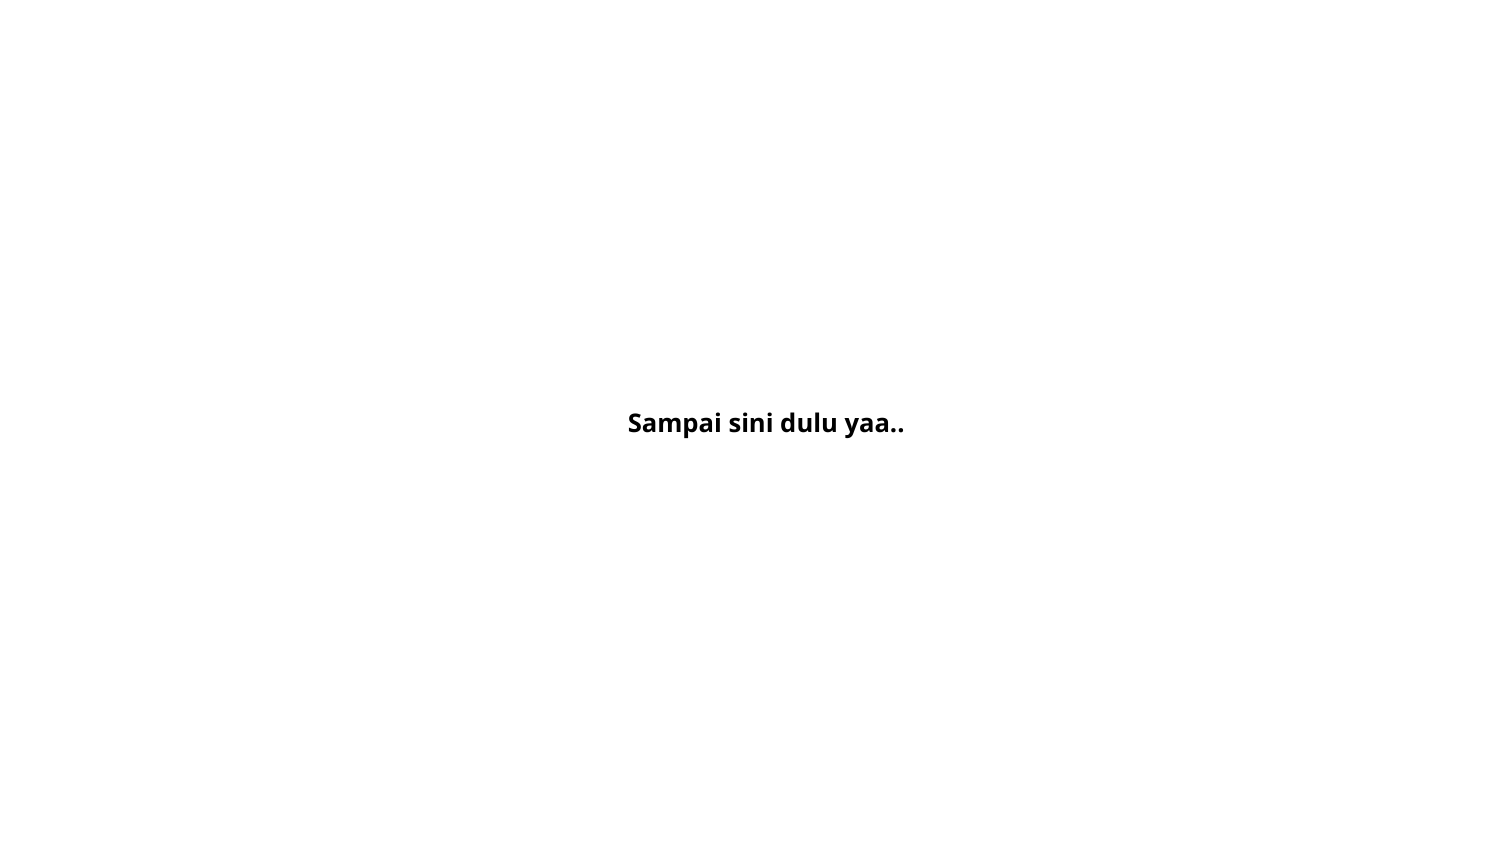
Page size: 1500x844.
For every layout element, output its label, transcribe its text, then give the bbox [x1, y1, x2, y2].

title Sampai sini dulu yaa.. [91, 391, 1442, 453]
